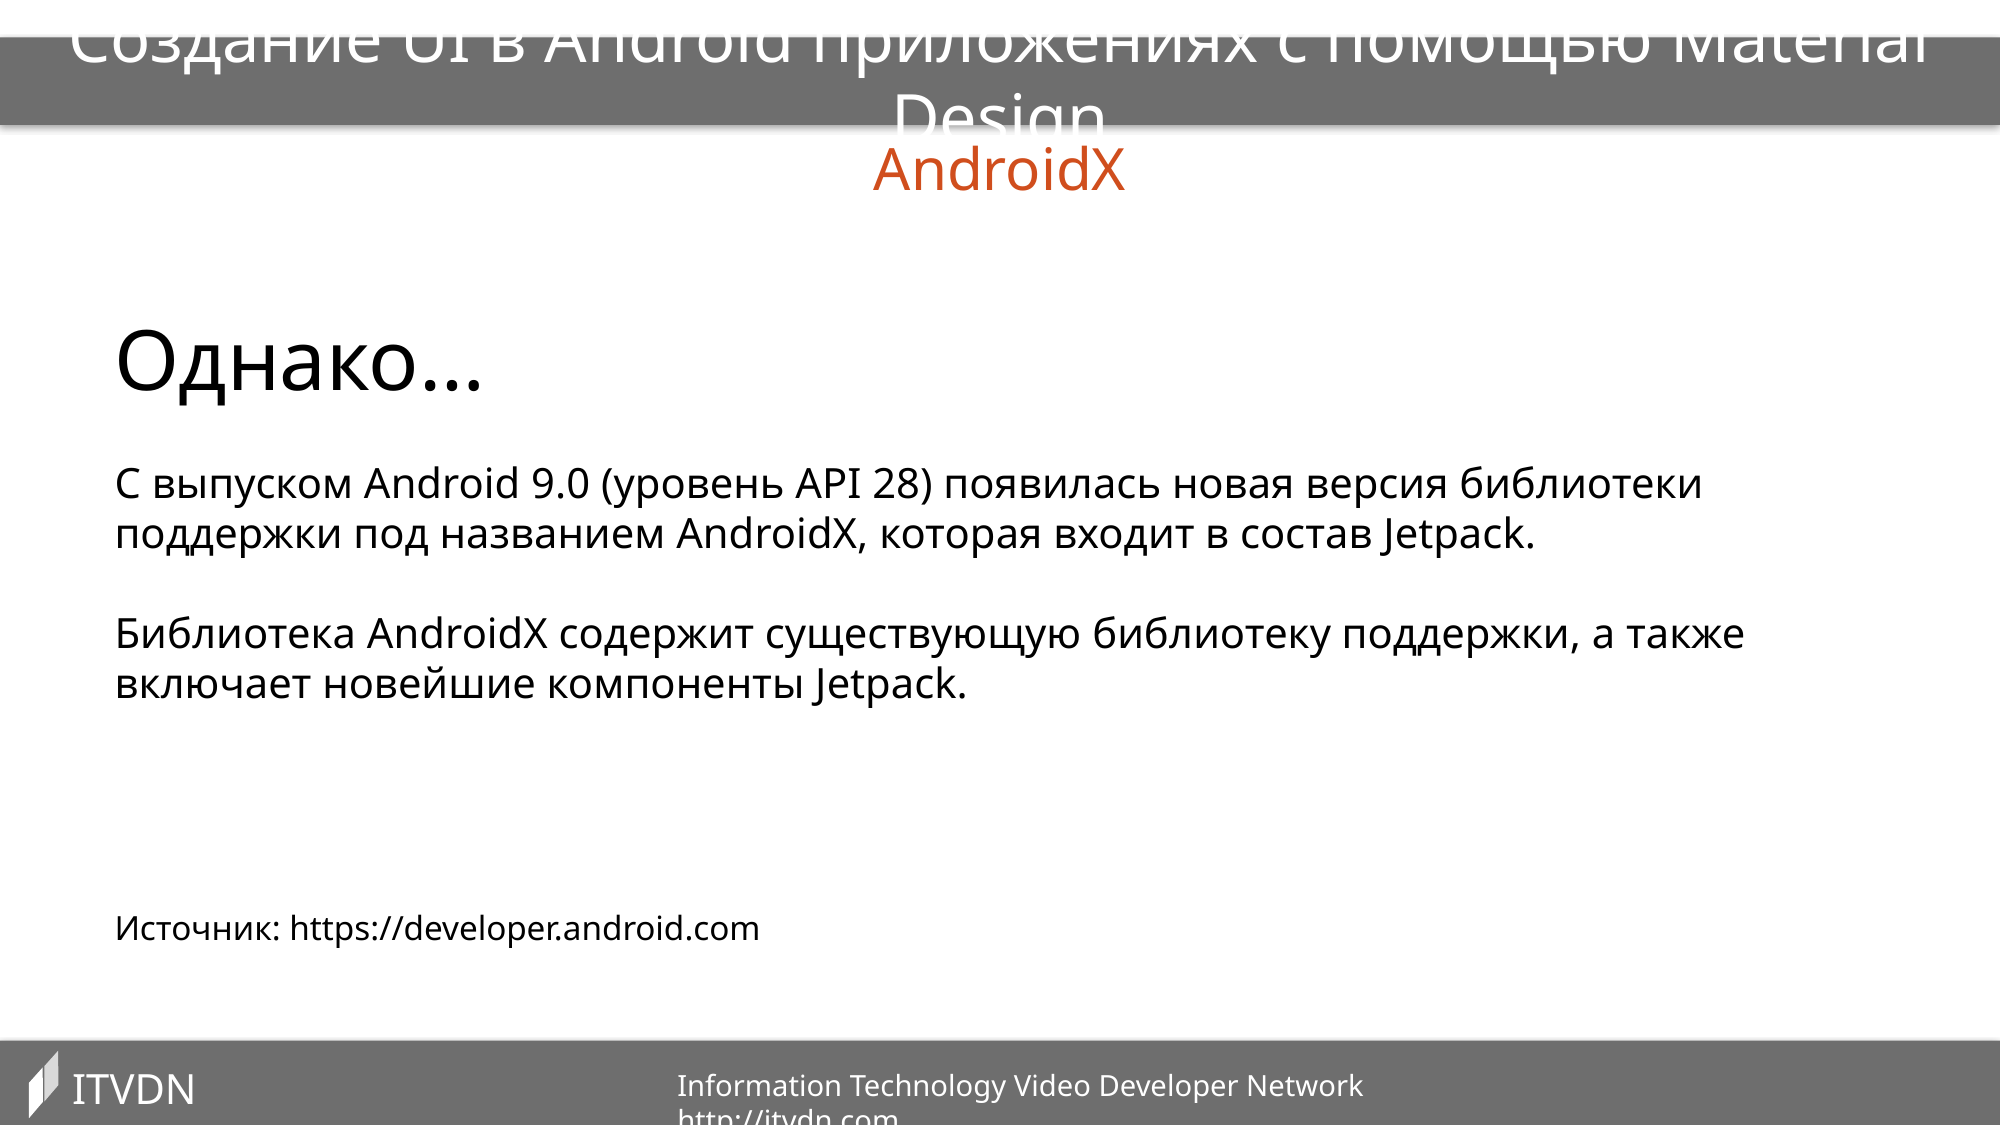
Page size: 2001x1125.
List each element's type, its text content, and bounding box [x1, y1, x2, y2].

text_box [0, 1037, 2000, 1125]
text_box ITVDN [63, 1055, 212, 1120]
text_box Information Technology Video Developer Network http://itvdn.com [662, 1059, 1963, 1125]
text_box Однако… С выпуском Android 9.0 (уровень API 28) появилась новая версия библиотеки поддержки под названием AndroidX, которая входит в состав Jetpack. Библиотека AndroidX содержит существующую библиотеку поддержки, а также включает новейшие компоненты Jetpack. Источник: https://developer.android.com [98, 297, 1902, 965]
text_box AndroidX [0, 123, 2000, 229]
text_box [28, 1050, 59, 1119]
text_box Создание UI в Android приложениях с помощью Material Design [0, 29, 2000, 123]
